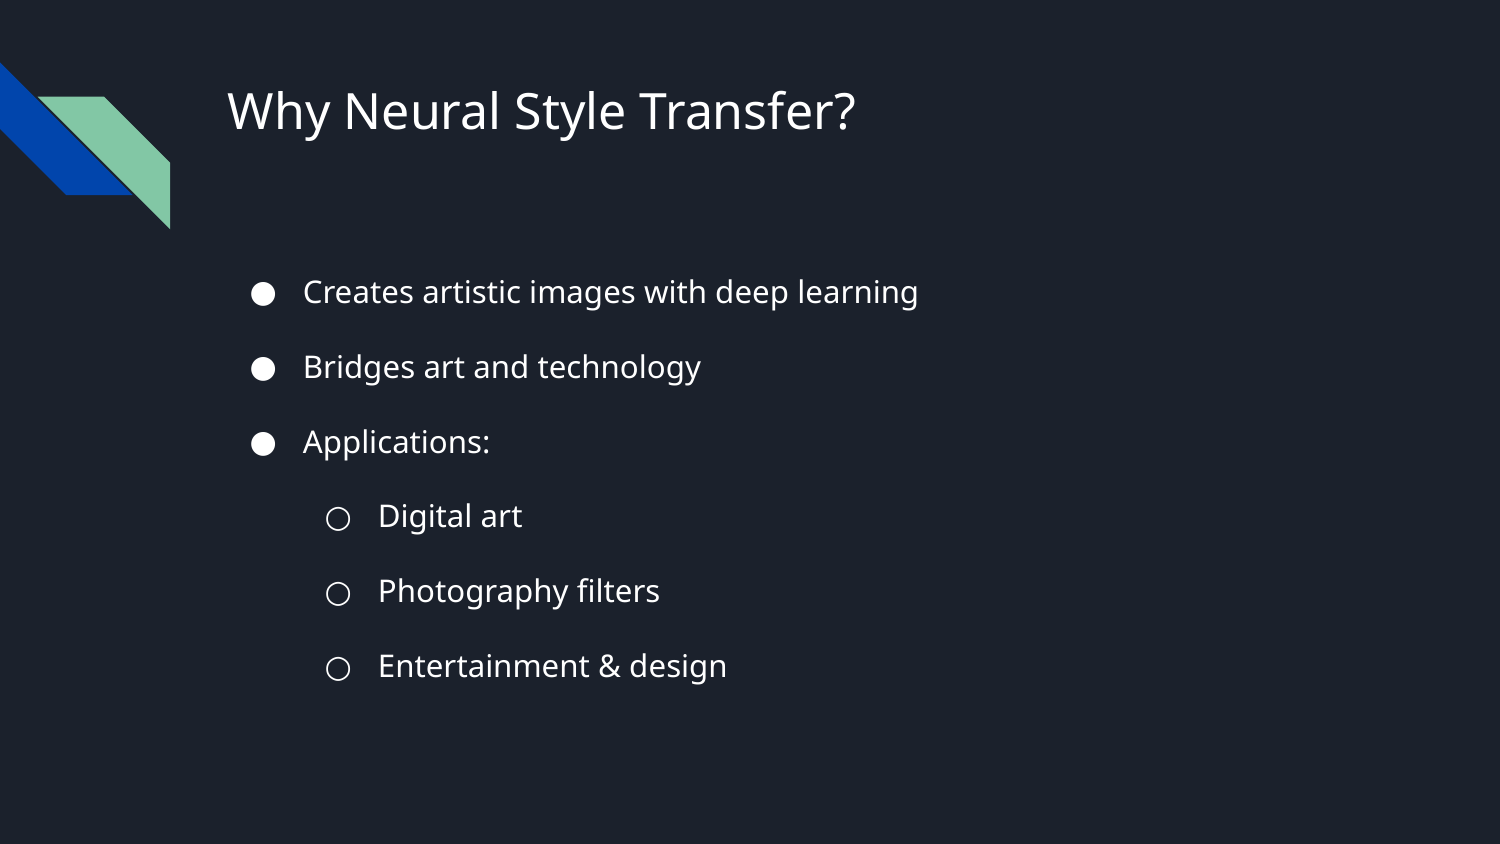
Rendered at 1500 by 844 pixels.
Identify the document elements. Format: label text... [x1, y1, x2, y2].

title Why Neural Style Transfer? [212, 64, 1368, 215]
list Creates artistic images with deep learning Bridges art and technology Applications: Digital art Photography filters Entertainment & design [212, 257, 1368, 735]
